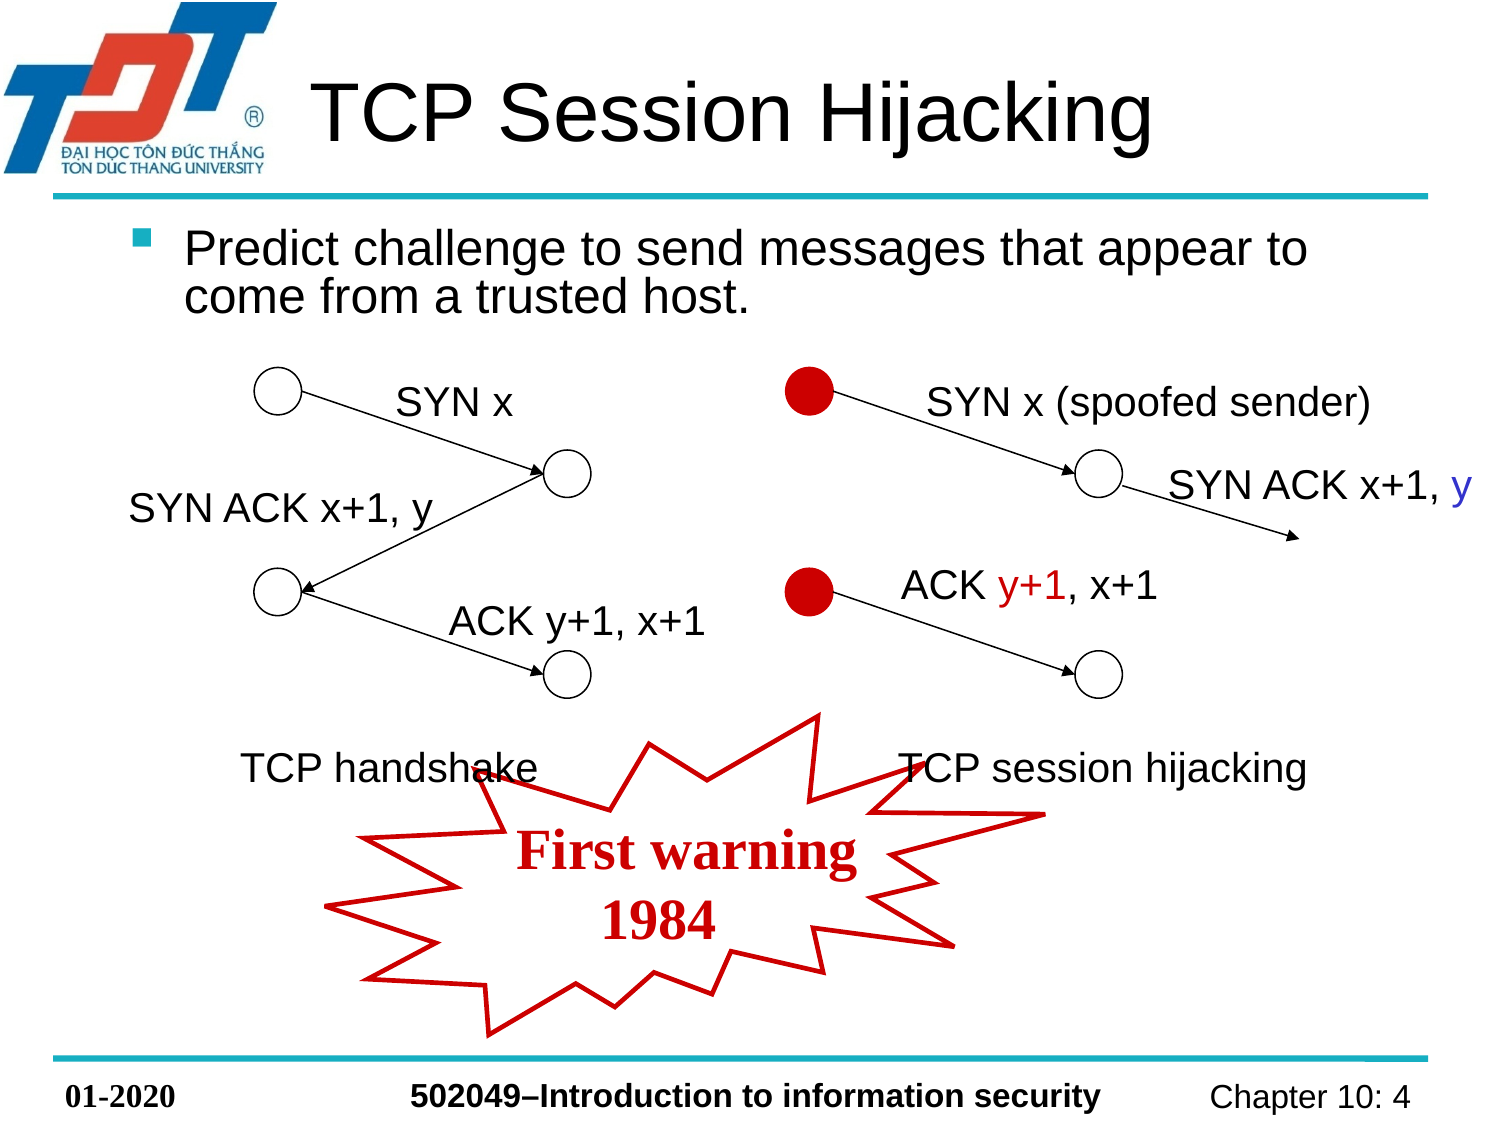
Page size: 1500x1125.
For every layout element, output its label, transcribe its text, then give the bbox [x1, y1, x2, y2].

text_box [785, 367, 1489, 799]
title TCP Session Hijacking [295, 42, 1500, 173]
text_box First warning 1984 [324, 738, 1046, 1035]
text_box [111, 367, 722, 699]
picture [3, 2, 277, 174]
text_box TCP handshake [224, 733, 554, 799]
list Predict challenge to send messages that appear to come from a trusted host. [112, 220, 1388, 350]
